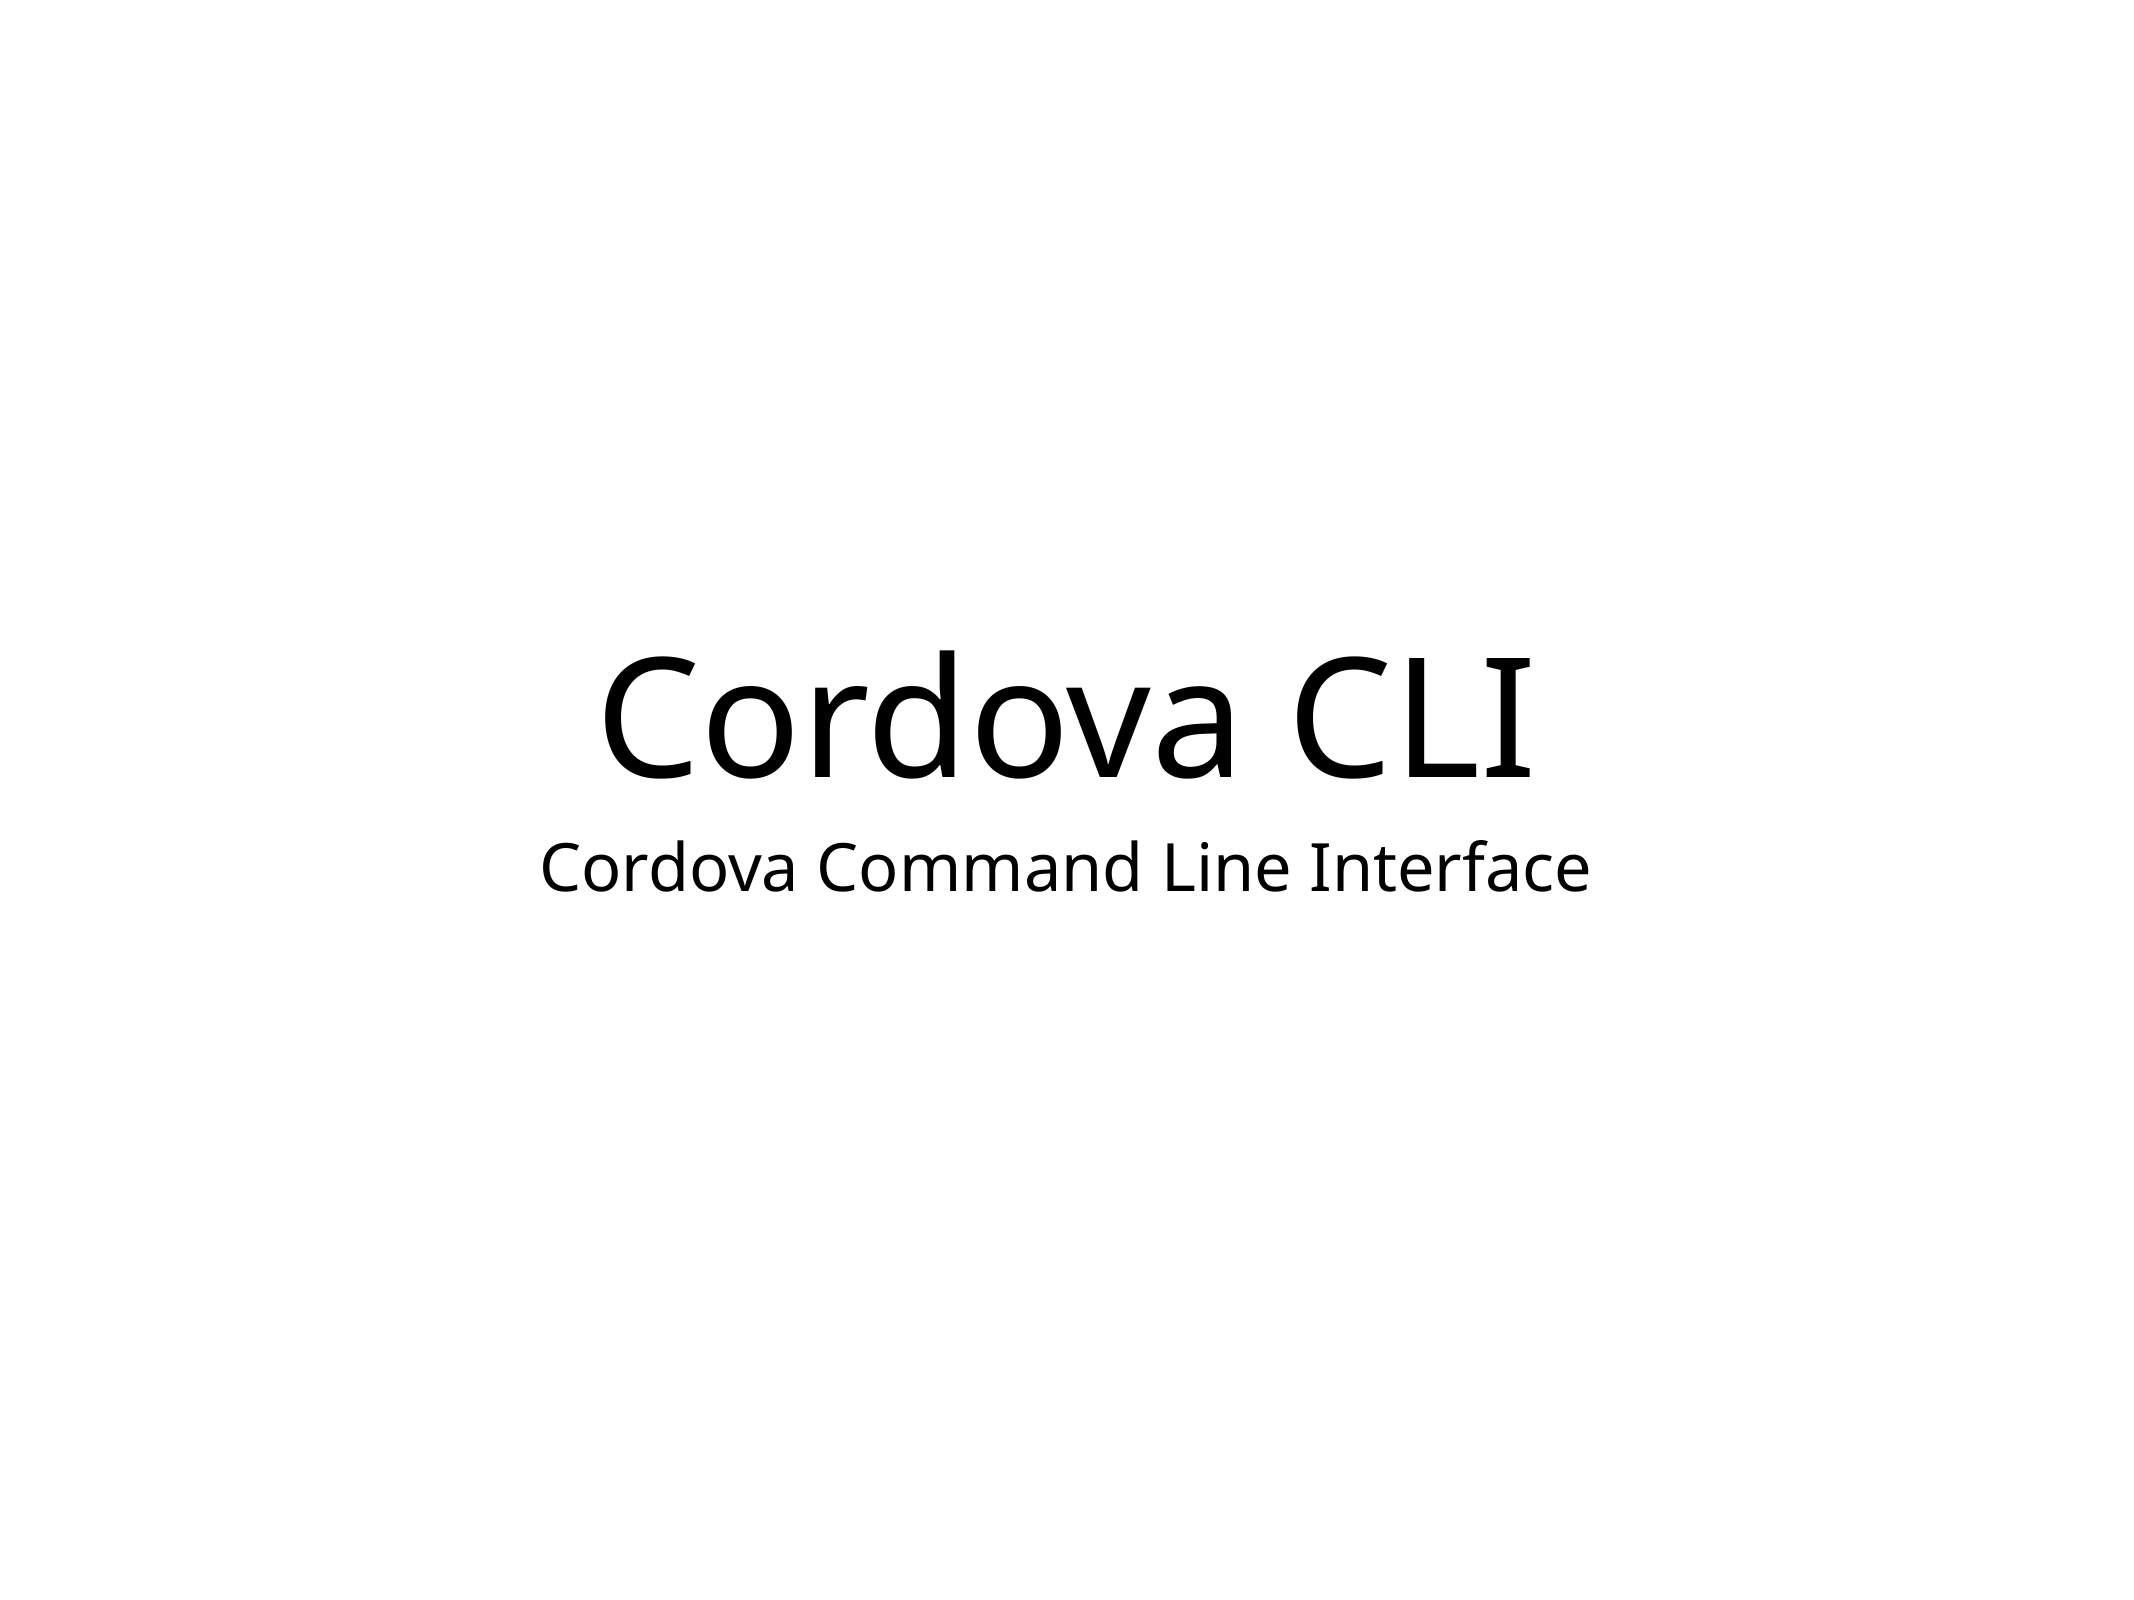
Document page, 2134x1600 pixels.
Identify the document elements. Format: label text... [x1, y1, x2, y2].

list Cordova Command Line Interface [207, 824, 1926, 1011]
title Cordova CLI [207, 268, 1926, 811]
